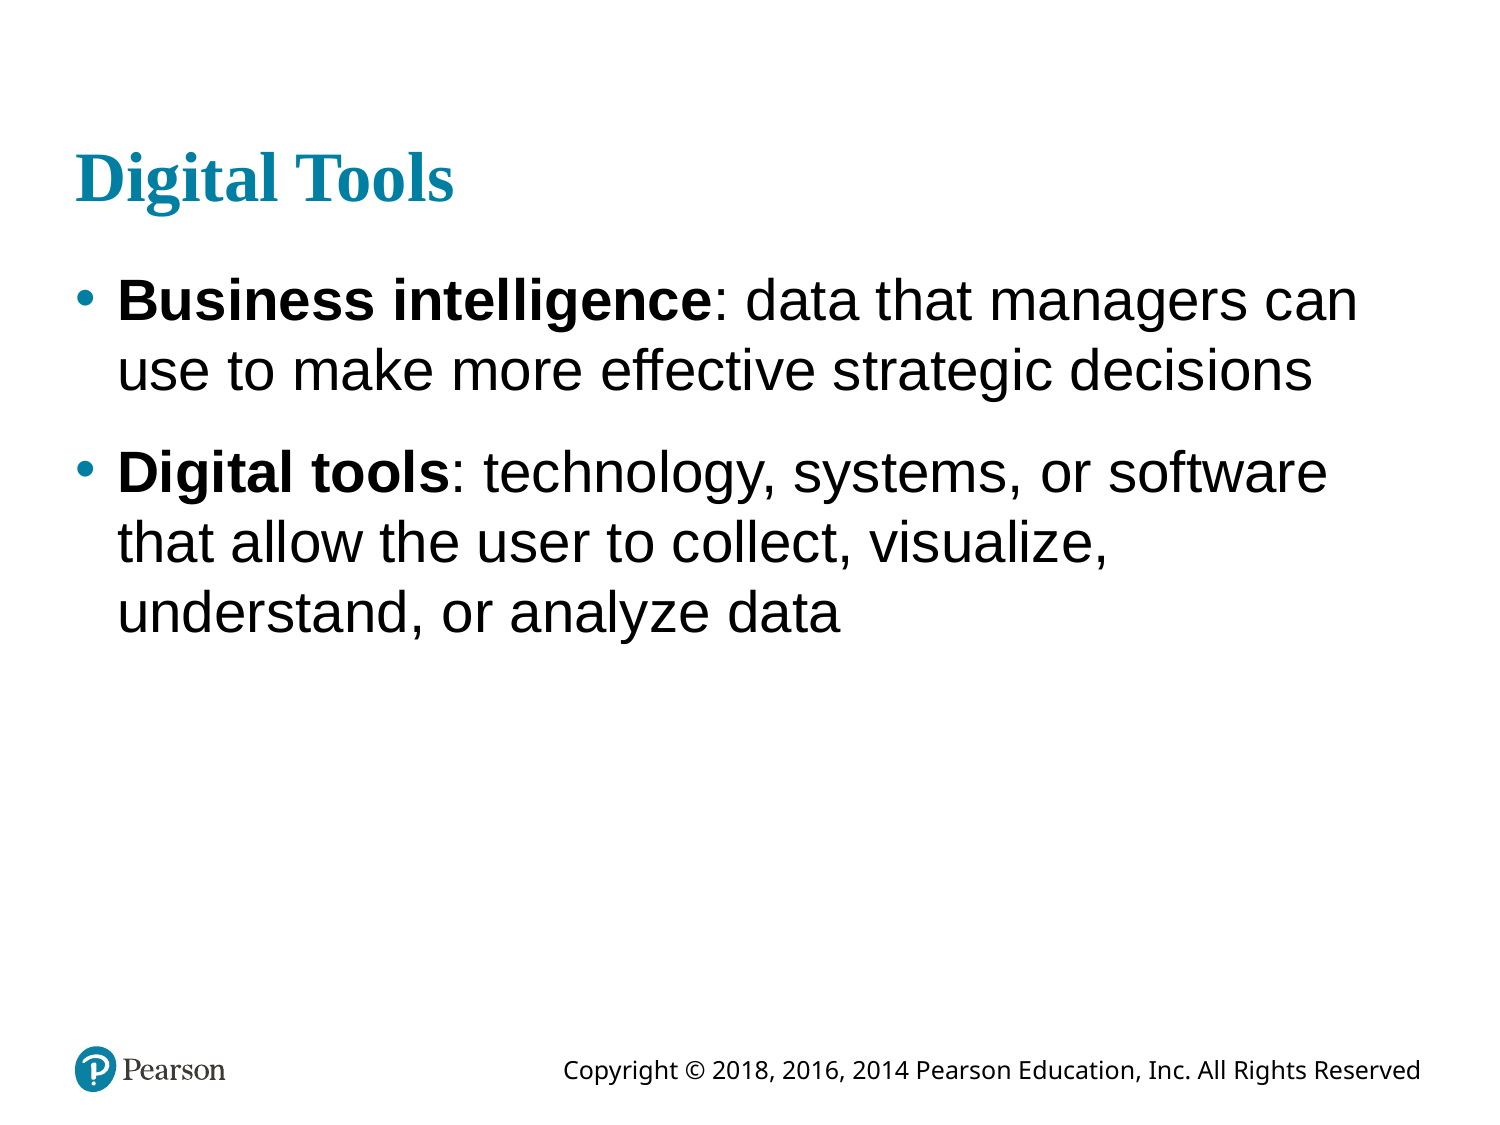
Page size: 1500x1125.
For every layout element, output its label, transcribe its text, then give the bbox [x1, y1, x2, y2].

title Digital Tools [75, 35, 1425, 216]
list Business intelligence: data that managers can use to make more effective strategic decisions Digital tools: technology, systems, or software that allow the user to collect, visualize, understand, or analyze data [75, 262, 1425, 1005]
